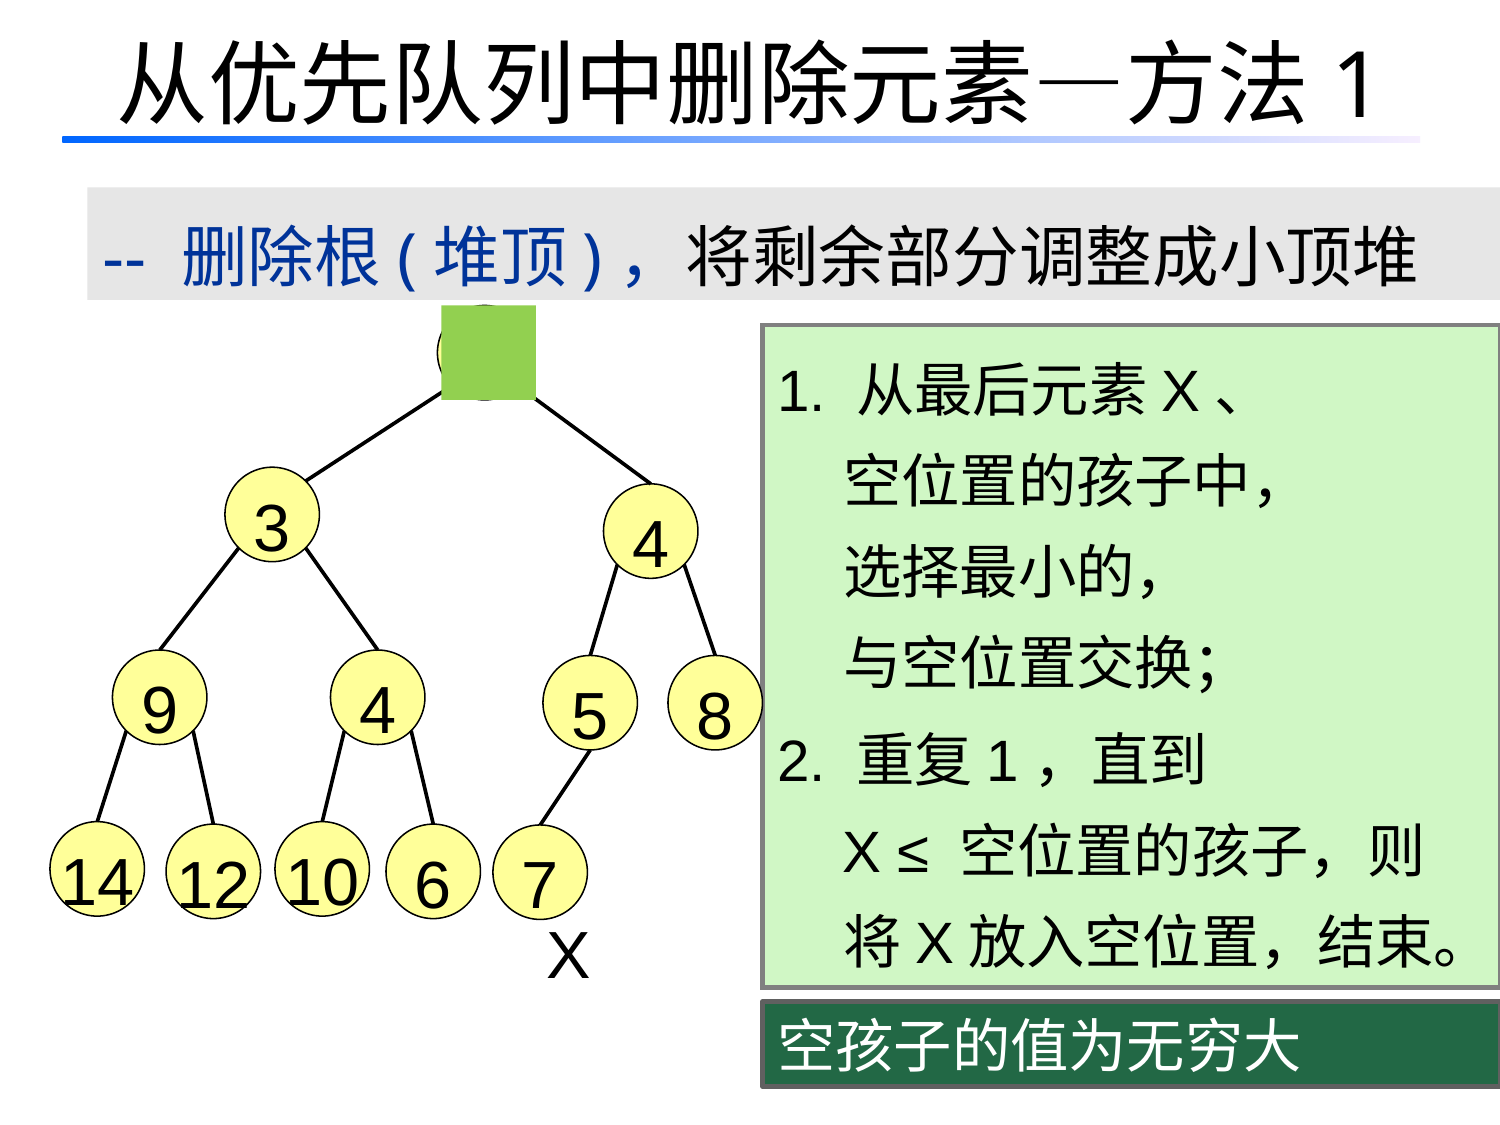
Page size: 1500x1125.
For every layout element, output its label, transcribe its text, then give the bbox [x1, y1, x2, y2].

text_box 4 [330, 650, 425, 745]
text_box 14 [49, 821, 145, 917]
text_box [287, 764, 376, 788]
text_box 空孩子的值为无穷大 [762, 1001, 1500, 1087]
text_box X [524, 904, 614, 999]
text_box [441, 305, 536, 400]
text_box -- 删除根(堆顶)，将剩余部分调整成小顶堆 [87, 187, 1500, 300]
text_box 3 [224, 467, 320, 562]
text_box 5 [542, 655, 638, 750]
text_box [535, 368, 634, 502]
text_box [527, 762, 603, 813]
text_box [147, 559, 251, 639]
title 从优先队列中删除元素—方法1 [74, 0, 1426, 176]
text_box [330, 360, 427, 507]
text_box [290, 562, 393, 636]
text_box 12 [166, 824, 261, 919]
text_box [653, 594, 746, 626]
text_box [375, 766, 470, 789]
text_box 6 [385, 824, 481, 919]
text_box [558, 596, 649, 624]
text_box 9 [112, 650, 207, 745]
text_box 7 [492, 825, 588, 920]
text_box 10 [274, 821, 370, 917]
text_box [62, 136, 1421, 143]
text_box 2 [437, 334, 441, 371]
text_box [65, 761, 158, 792]
text_box 1. 从最后元素X、 空位置的孩子中， 选择最小的， 与空位置交换； 2. 重复1，直到 X ≤ 空位置的孩子，则 将X放入空位置，结束。 [762, 324, 1500, 988]
text_box 8 [667, 655, 763, 750]
text_box 4 [603, 483, 698, 579]
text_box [156, 767, 251, 788]
